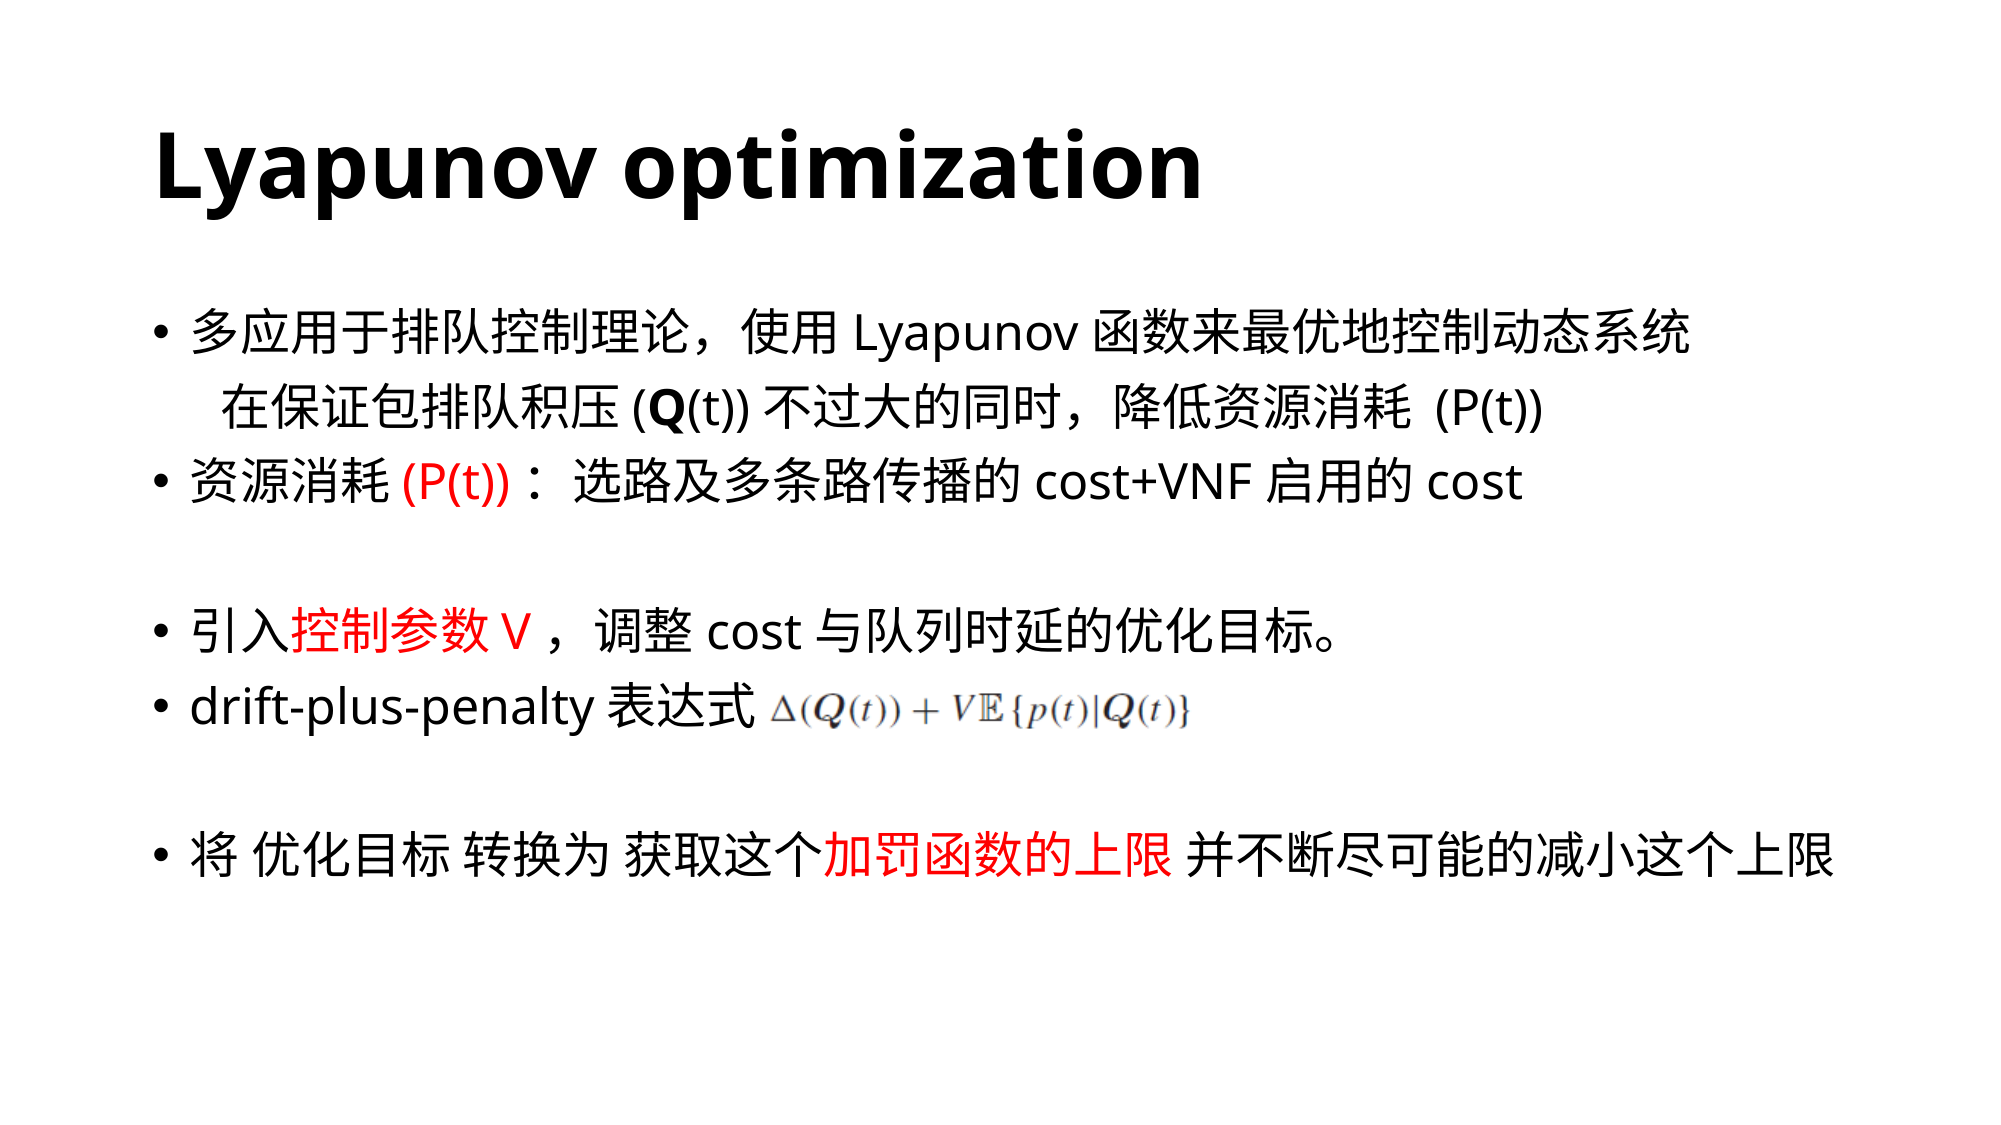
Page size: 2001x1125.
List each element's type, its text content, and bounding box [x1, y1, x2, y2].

title Lyapunov optimization [137, 59, 1863, 278]
picture [759, 680, 1196, 738]
list 多应用于排队控制理论，使用Lyapunov函数来最优地控制动态系统 在保证包排队积压(Q(t))不过大的同时，降低资源消耗 (P(t)) 资源消耗(P(t))：选路及多条路传播的cost+VNF启用的cost 引入控制参数V，调整cost与队列时延的优化目标。 drift-plus-penalty表达式： 将 优化目标 转换为 获取这个加罚函数的上限 并不断尽可能的减小这个上限 [137, 299, 1863, 1014]
